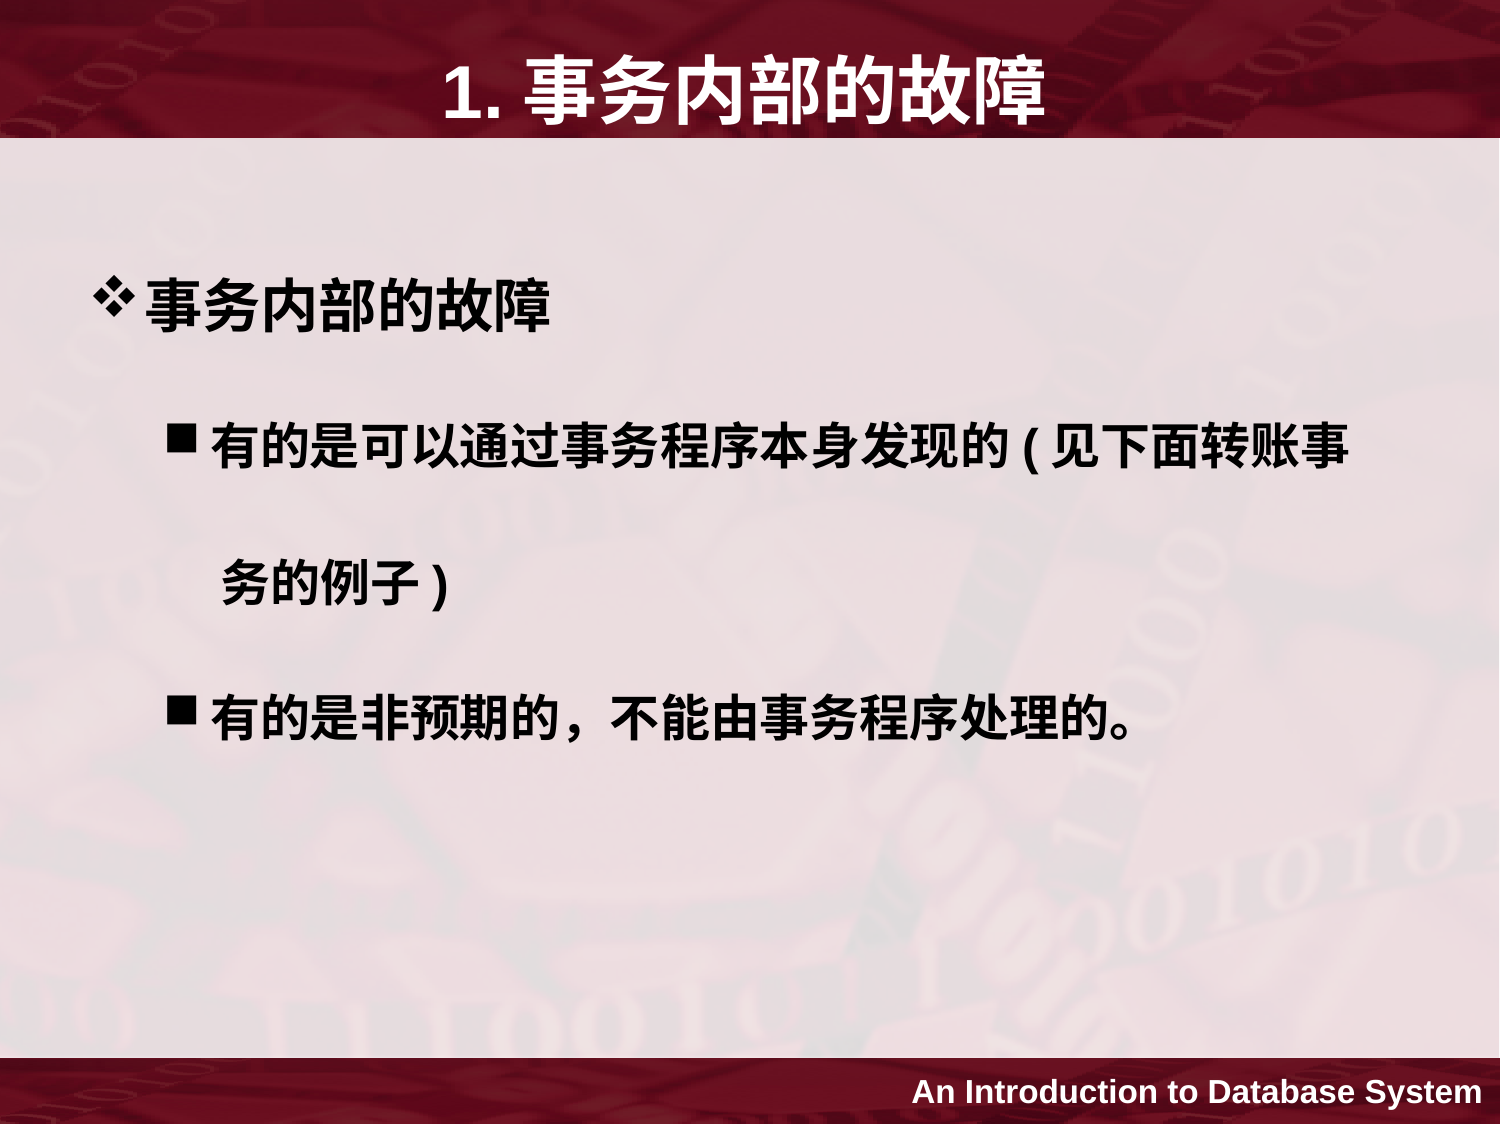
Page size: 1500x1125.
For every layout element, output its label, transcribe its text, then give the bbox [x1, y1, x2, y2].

list 事务内部的故障 有的是可以通过事务程序本身发现的(见下面转账事 务的例子) 有的是非预期的，不能由事务程序处理的。 [72, 184, 1424, 923]
picture [0, 0, 1500, 1124]
title 1.事务内部的故障 [138, 41, 1352, 135]
text_box [856, 1046, 1447, 1100]
